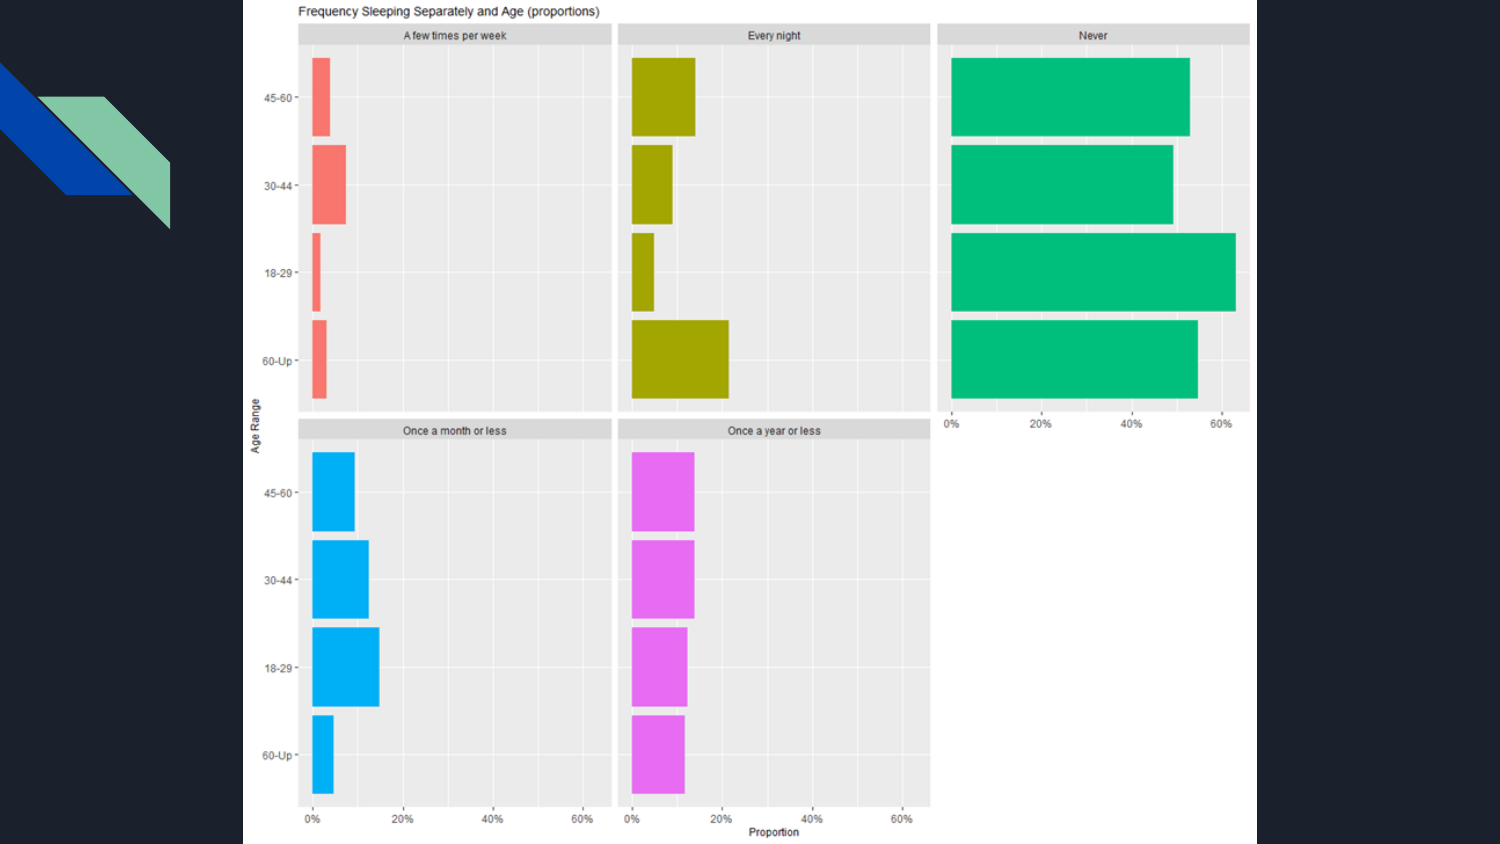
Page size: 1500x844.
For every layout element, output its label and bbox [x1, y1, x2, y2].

picture [243, 0, 1257, 844]
